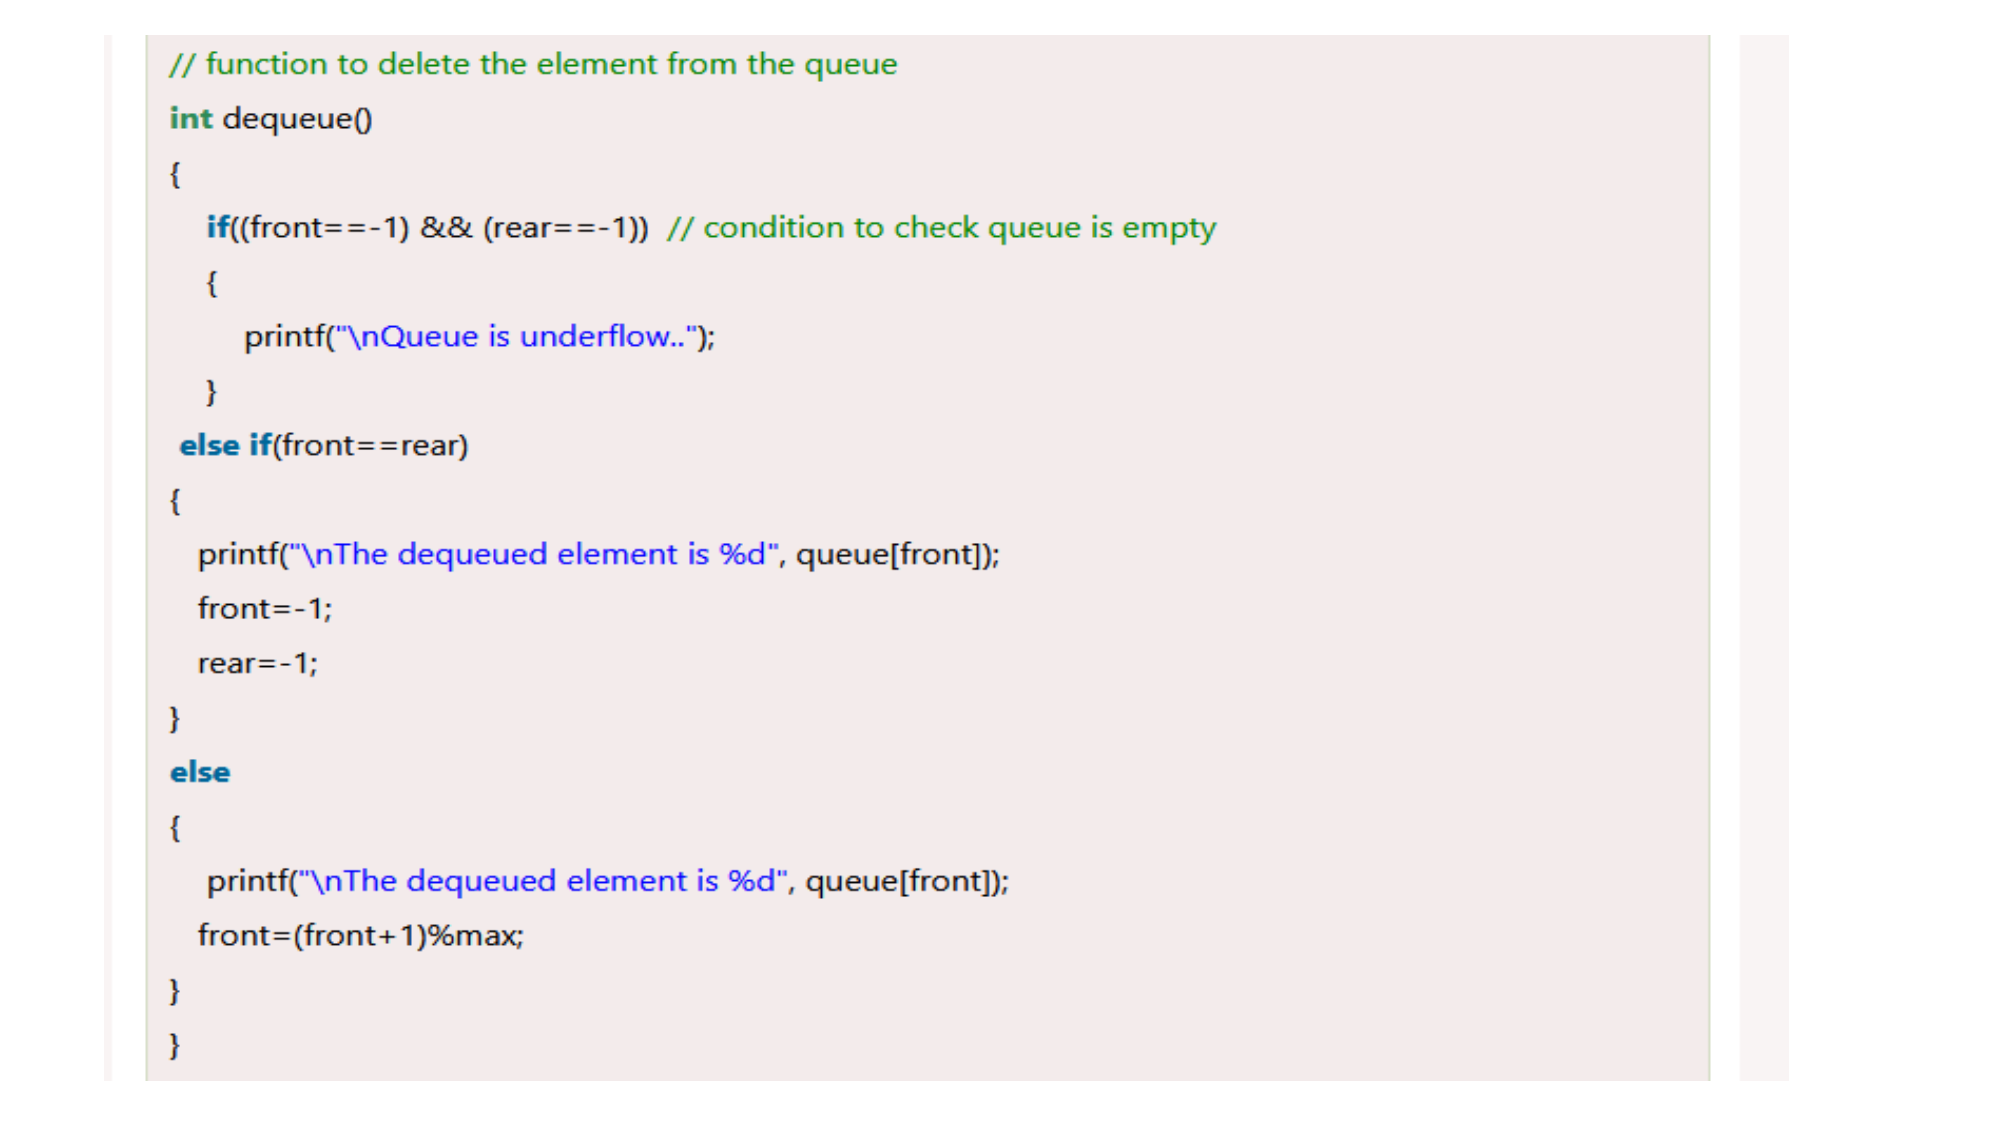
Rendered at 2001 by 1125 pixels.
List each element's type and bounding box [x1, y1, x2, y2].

picture [104, 35, 1789, 1081]
